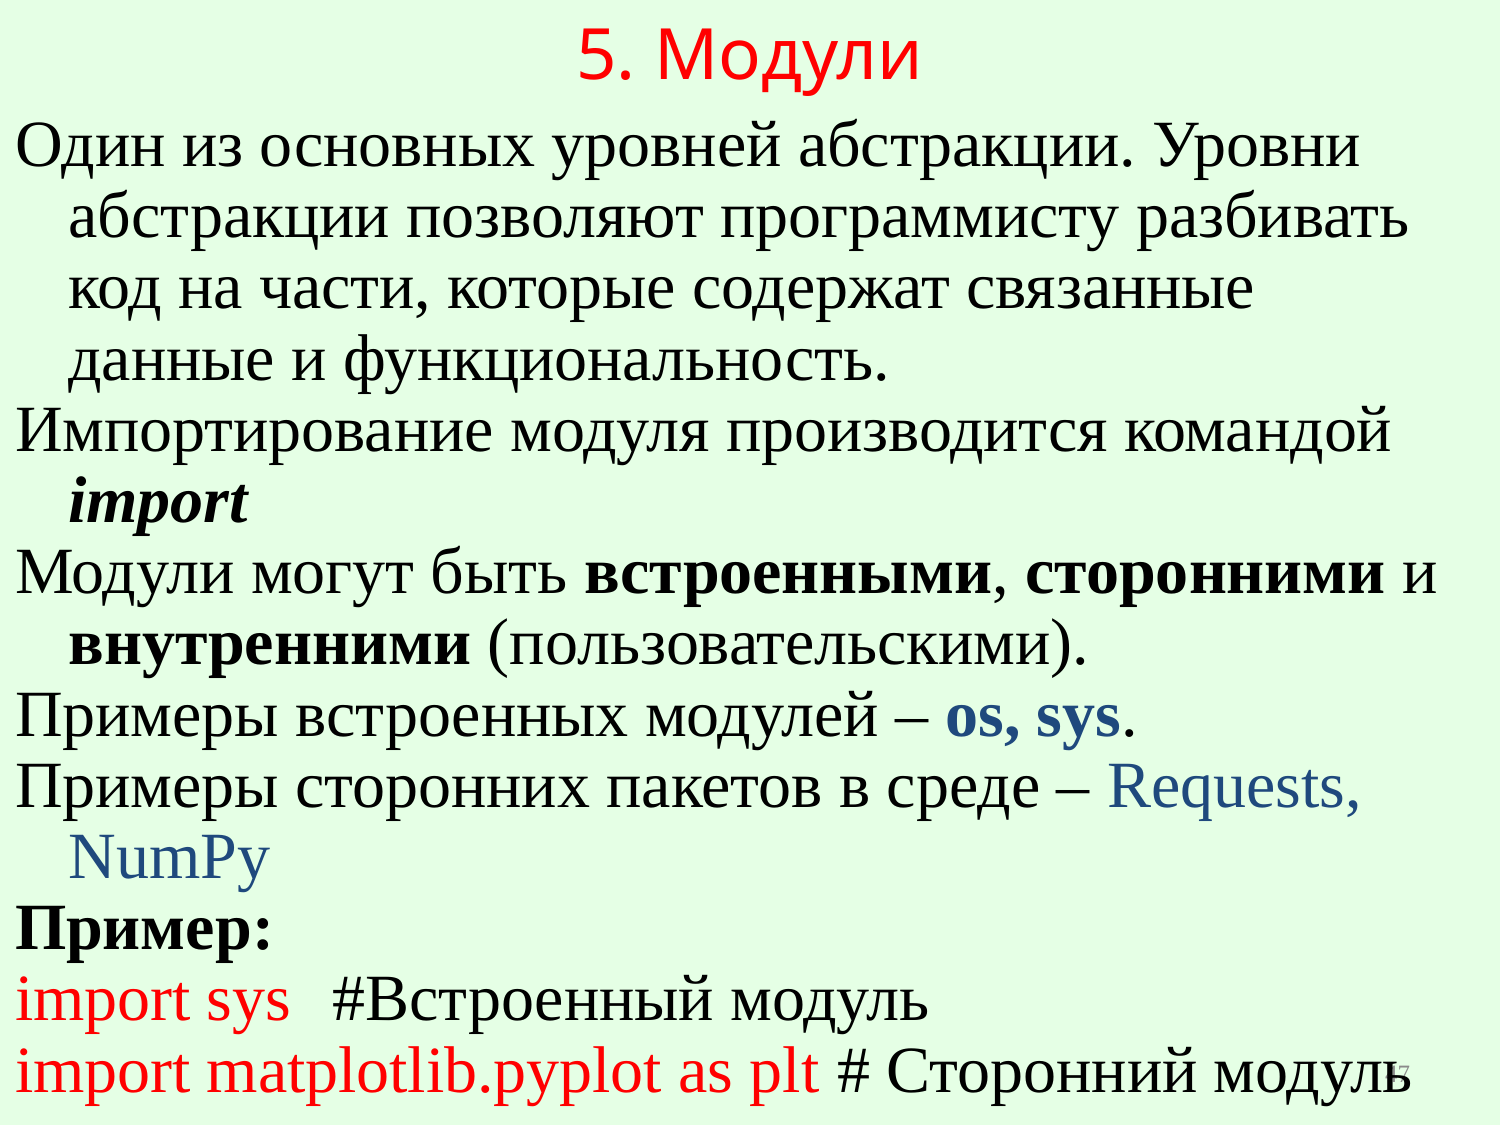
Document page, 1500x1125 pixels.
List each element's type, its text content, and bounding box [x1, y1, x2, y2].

slide_number 47 [1074, 1042, 1425, 1103]
title 5. Модули [17, 0, 1483, 102]
list Один из основных уровней абстракции. Уровни абстракции позволяют программисту разбивать код на части, которые содержат связанные данные и функциональность. Импортирование модуля производится командой import Модули могут быть встроенными, сторонними и внутренними (пользовательскими). Примеры встроенных модулей – os, sys. Примеры сторонних пакетов в среде – Requests, NumPy Пример: import sys #Встроенный модуль import matplotlib.pyplot as plt # Сторонний модуль [0, 101, 1465, 1125]
